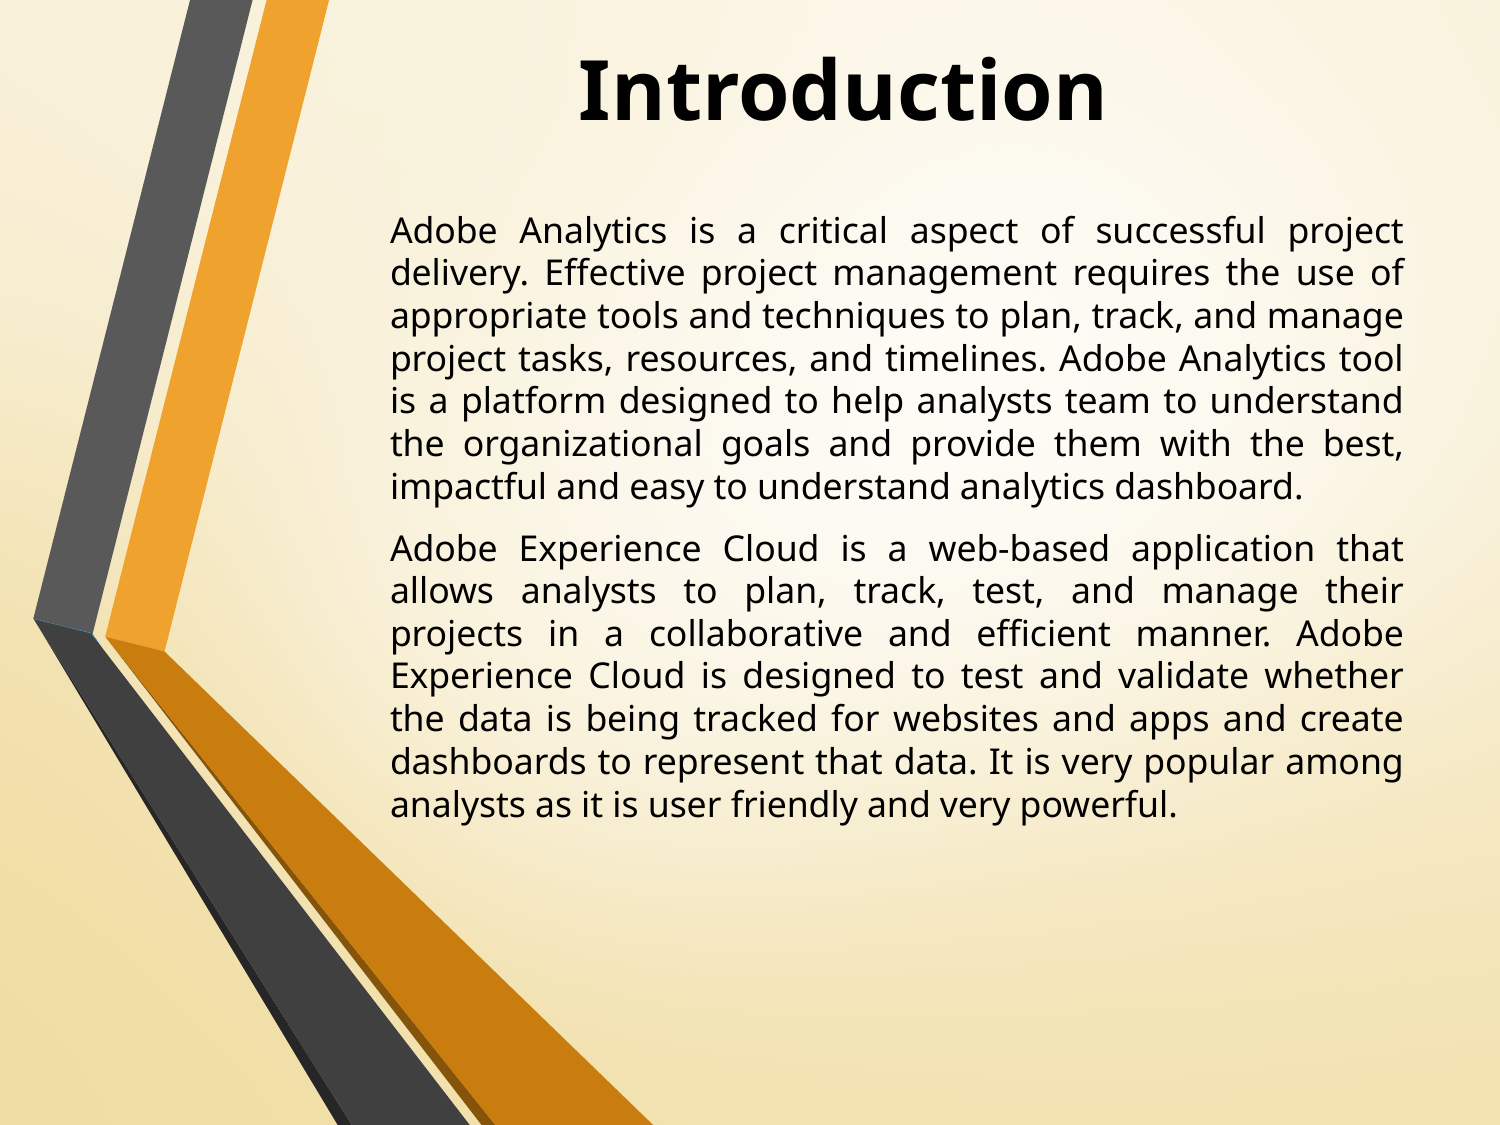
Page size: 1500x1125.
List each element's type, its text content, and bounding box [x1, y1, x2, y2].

subtitle Adobe Analytics is a critical aspect of successful project delivery. Effective project management requires the use of appropriate tools and techniques to plan, track, and manage project tasks, resources, and timelines. Adobe Analytics tool is a platform designed to help analysts team to understand the organizational goals and provide them with the best, impactful and easy to understand analytics dashboard. Adobe Experience Cloud is a web-based application that allows analysts to plan, track, test, and manage their projects in a collaborative and efficient manner. Adobe Experience Cloud is designed to test and validate whether the data is being tracked for websites and apps and create dashboards to represent that data. It is very popular among analysts as it is user friendly and very powerful. [375, 200, 1420, 875]
title Introduction [187, 0, 1500, 175]
